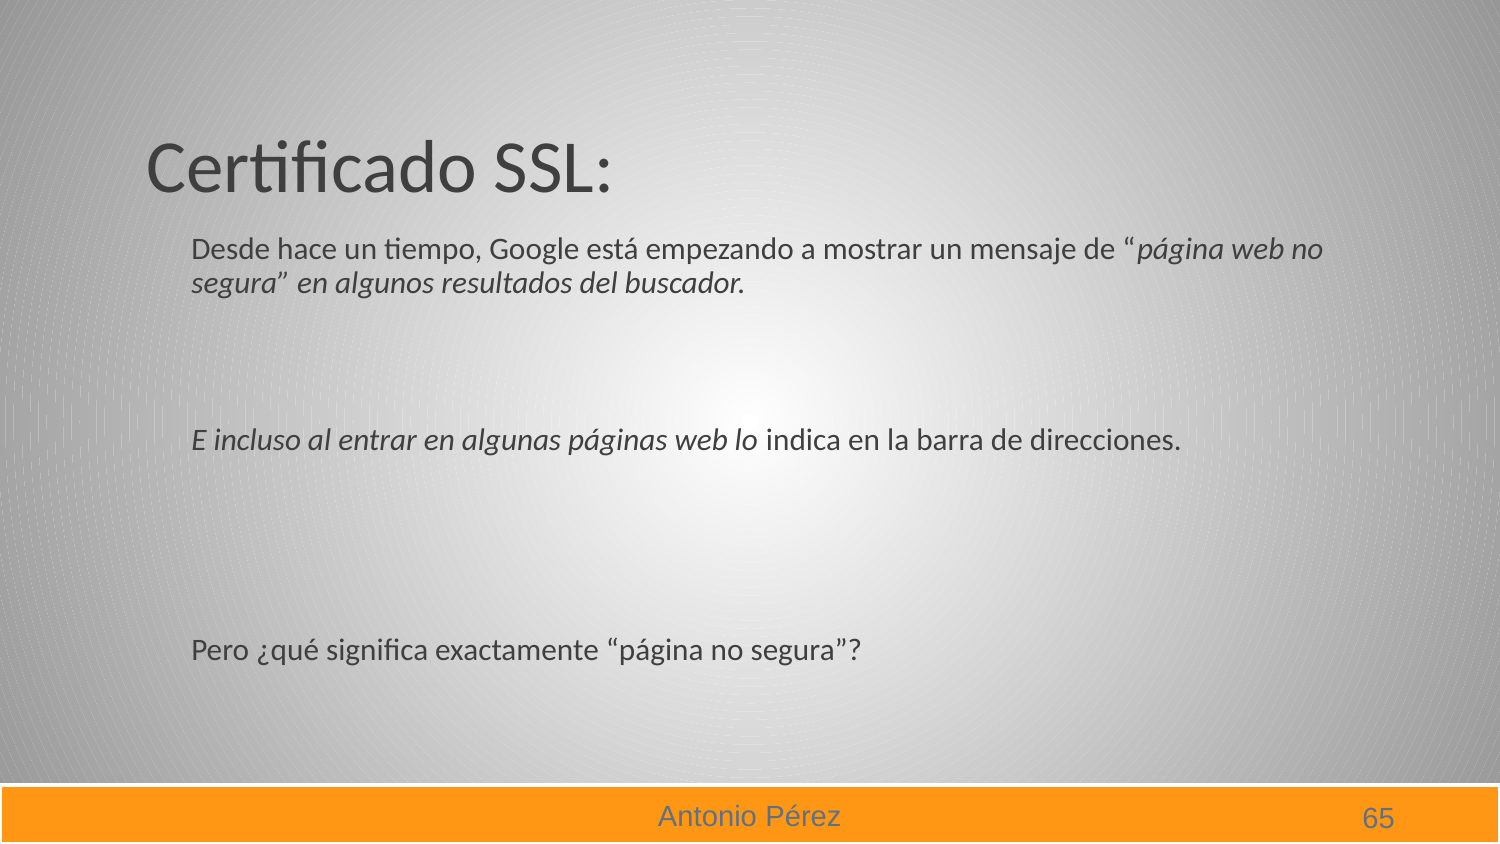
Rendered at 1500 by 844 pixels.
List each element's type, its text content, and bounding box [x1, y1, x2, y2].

title Certificado SSL: [135, 35, 1373, 214]
list Desde hace un tiempo, Google está empezando a mostrar un mensaje de “página web no segura” en algunos resultados del buscador. E incluso al entrar en algunas páginas web lo indica en la barra de direcciones. Pero ¿qué significa exactamente “página no segura”? [135, 227, 1373, 723]
